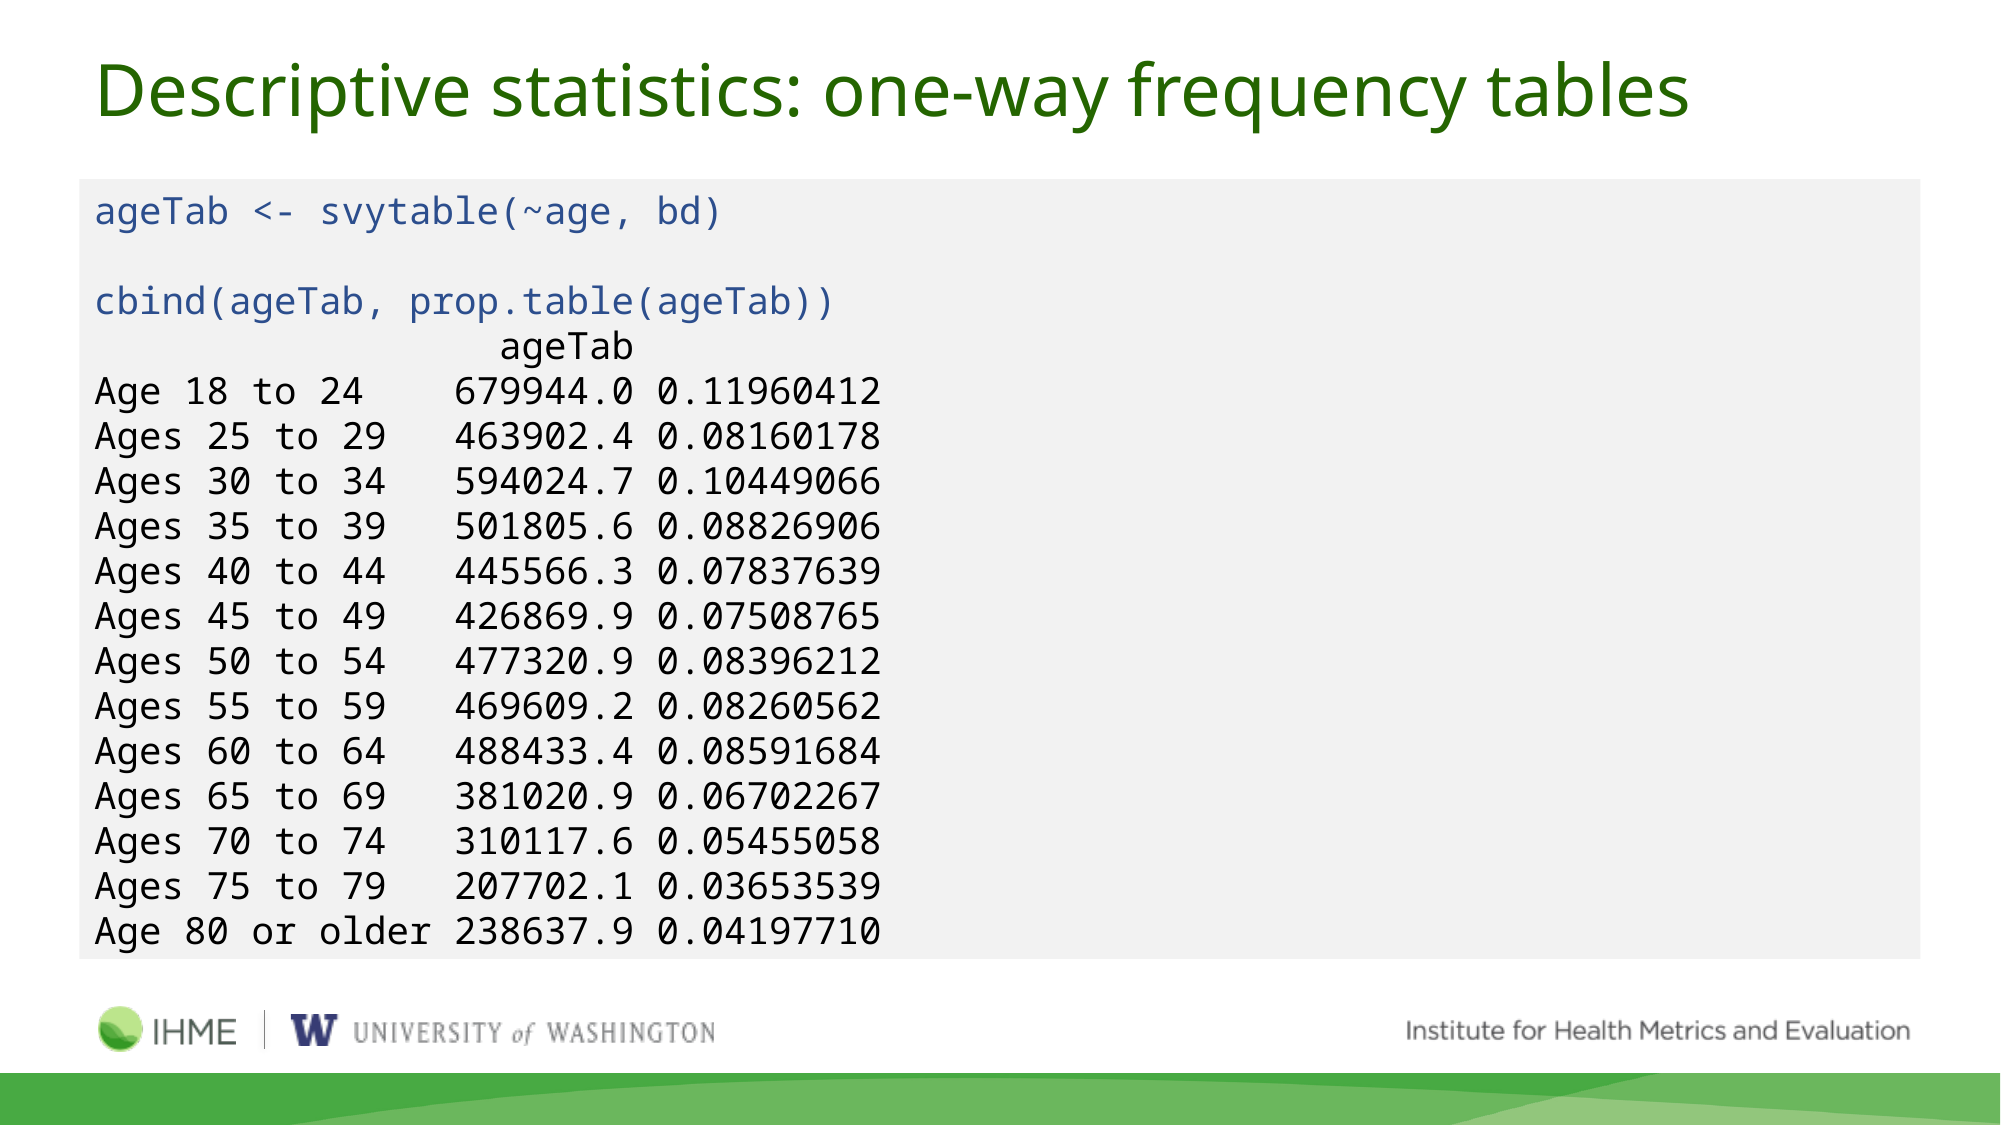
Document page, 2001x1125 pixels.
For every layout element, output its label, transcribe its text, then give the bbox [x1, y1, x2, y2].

picture [0, 1073, 2001, 1125]
picture [98, 1006, 236, 1052]
picture [1399, 1013, 1916, 1046]
text_box ageTab <- svytable(~age, bd) cbind(ageTab, prop.table(ageTab)) ageTab Age 18 to 24 679944.0 0.11960412 Ages 25 to 29 463902.4 0.08160178 Ages 30 to 34 594024.7 0.10449066 Ages 35 to 39 501805.6 0.08826906 Ages 40 to 44 445566.3 0.07837639 Ages 45 to 49 426869.9 0.07508765 Ages 50 to 54 477320.9 0.08396212 Ages 55 to 59 469609.2 0.08260562 Ages 60 to 64 488433.4 0.08591684 Ages 65 to 69 381020.9 0.06702267 Ages 70 to 74 310117.6 0.05455058 Ages 75 to 79 207702.1 0.03653539 Age 80 or older 238637.9 0.04197710 [79, 179, 1921, 959]
title Descriptive statistics: one-way frequency tables [79, 37, 1872, 140]
